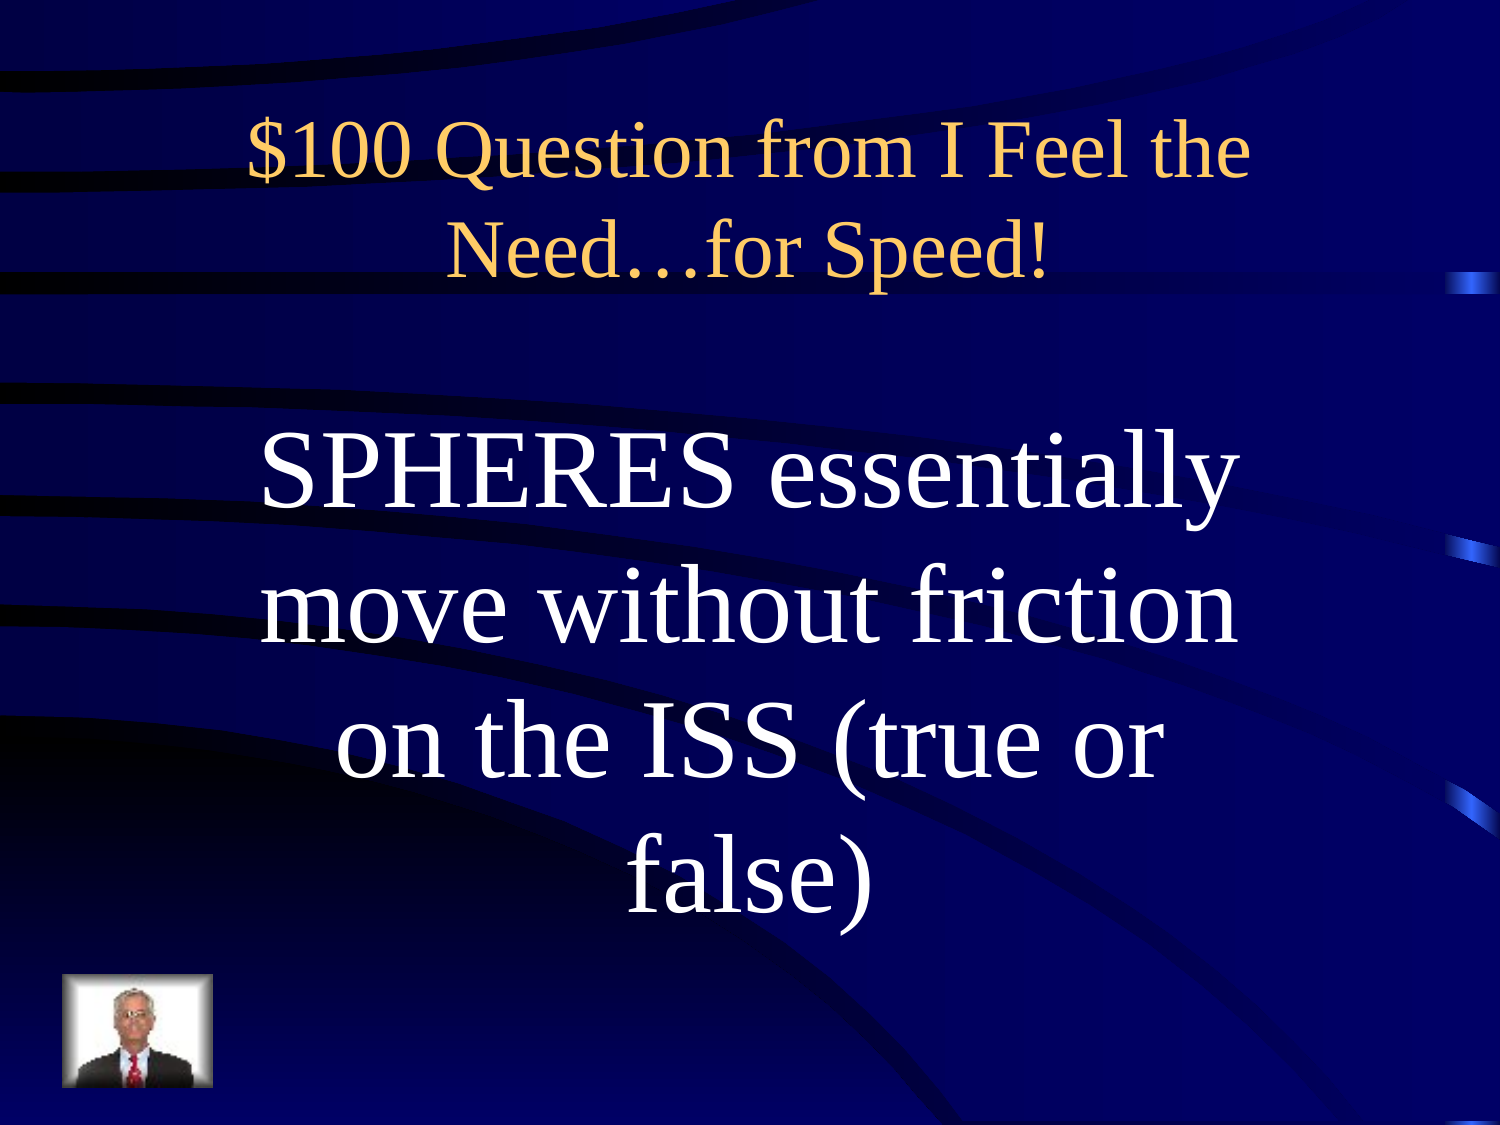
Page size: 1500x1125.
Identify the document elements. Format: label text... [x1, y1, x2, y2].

text_box SPHERES essentially move without friction on the ISS (true or false) [224, 387, 1275, 942]
title $100 Question from I Feel the Need…for Speed! [112, 99, 1388, 288]
picture [62, 974, 213, 1088]
